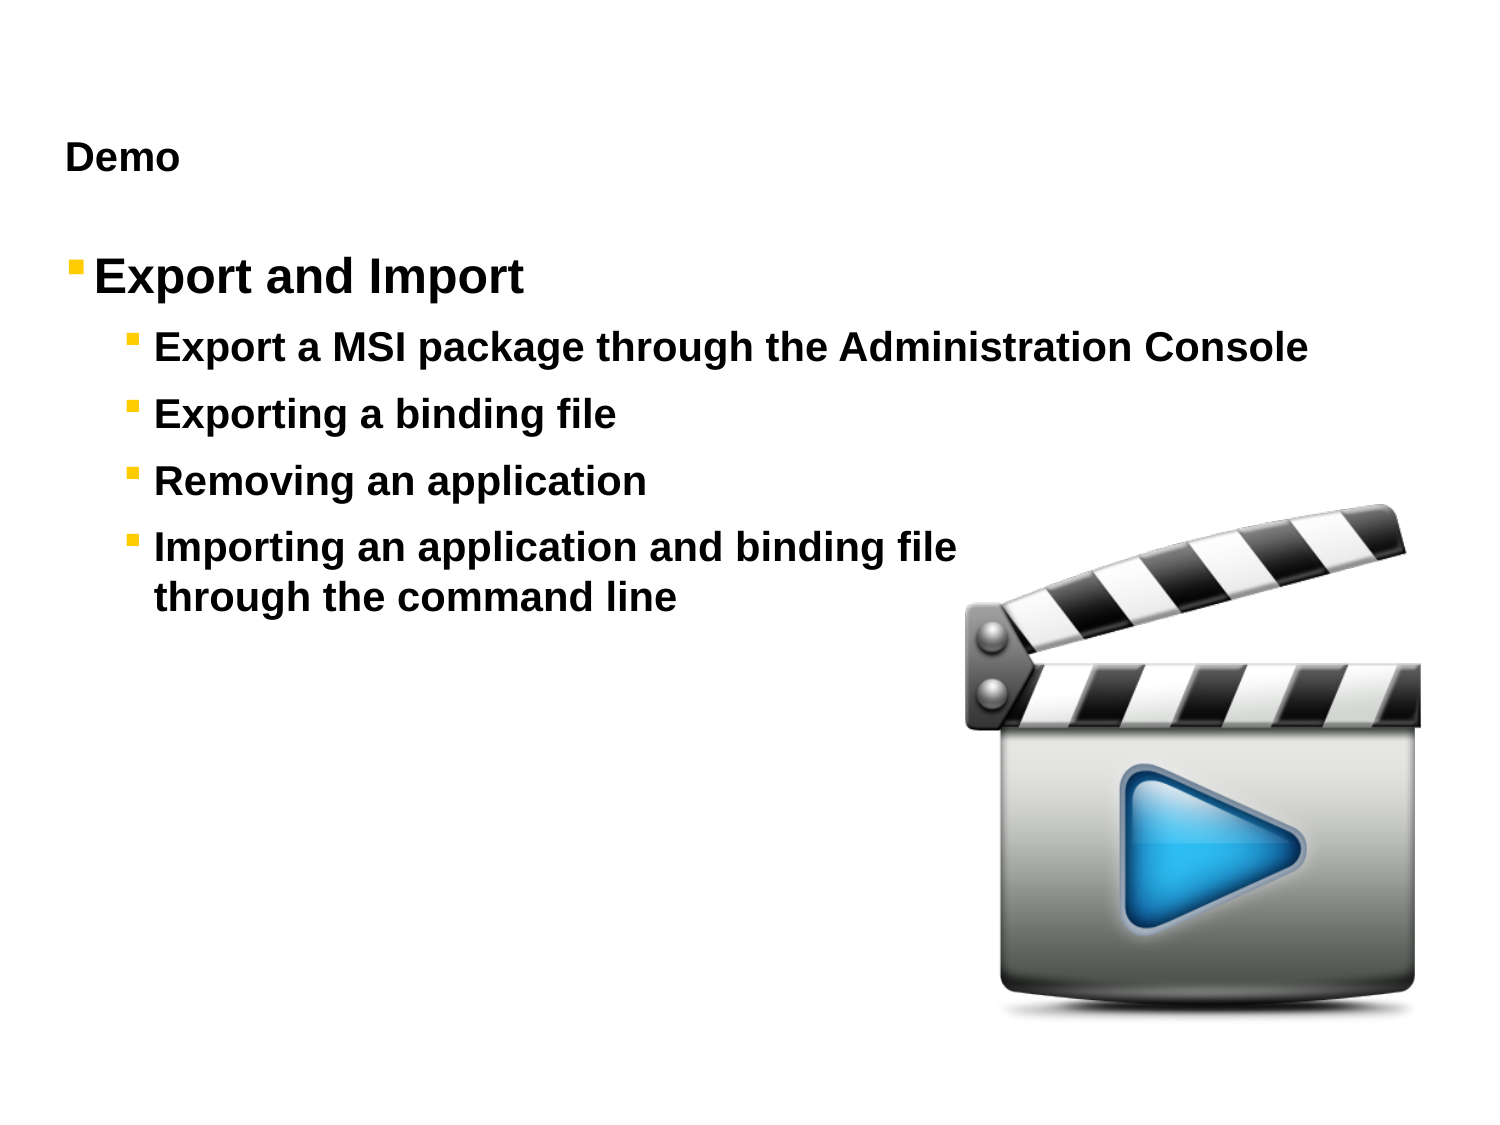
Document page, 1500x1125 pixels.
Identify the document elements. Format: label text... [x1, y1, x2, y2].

picture [878, 456, 1500, 1079]
title Demo [64, 125, 1436, 185]
list Export and Import Export a MSI package through the Administration Console Exporting a binding file Removing an application Importing an application and binding file through the command line [64, 243, 1436, 1000]
